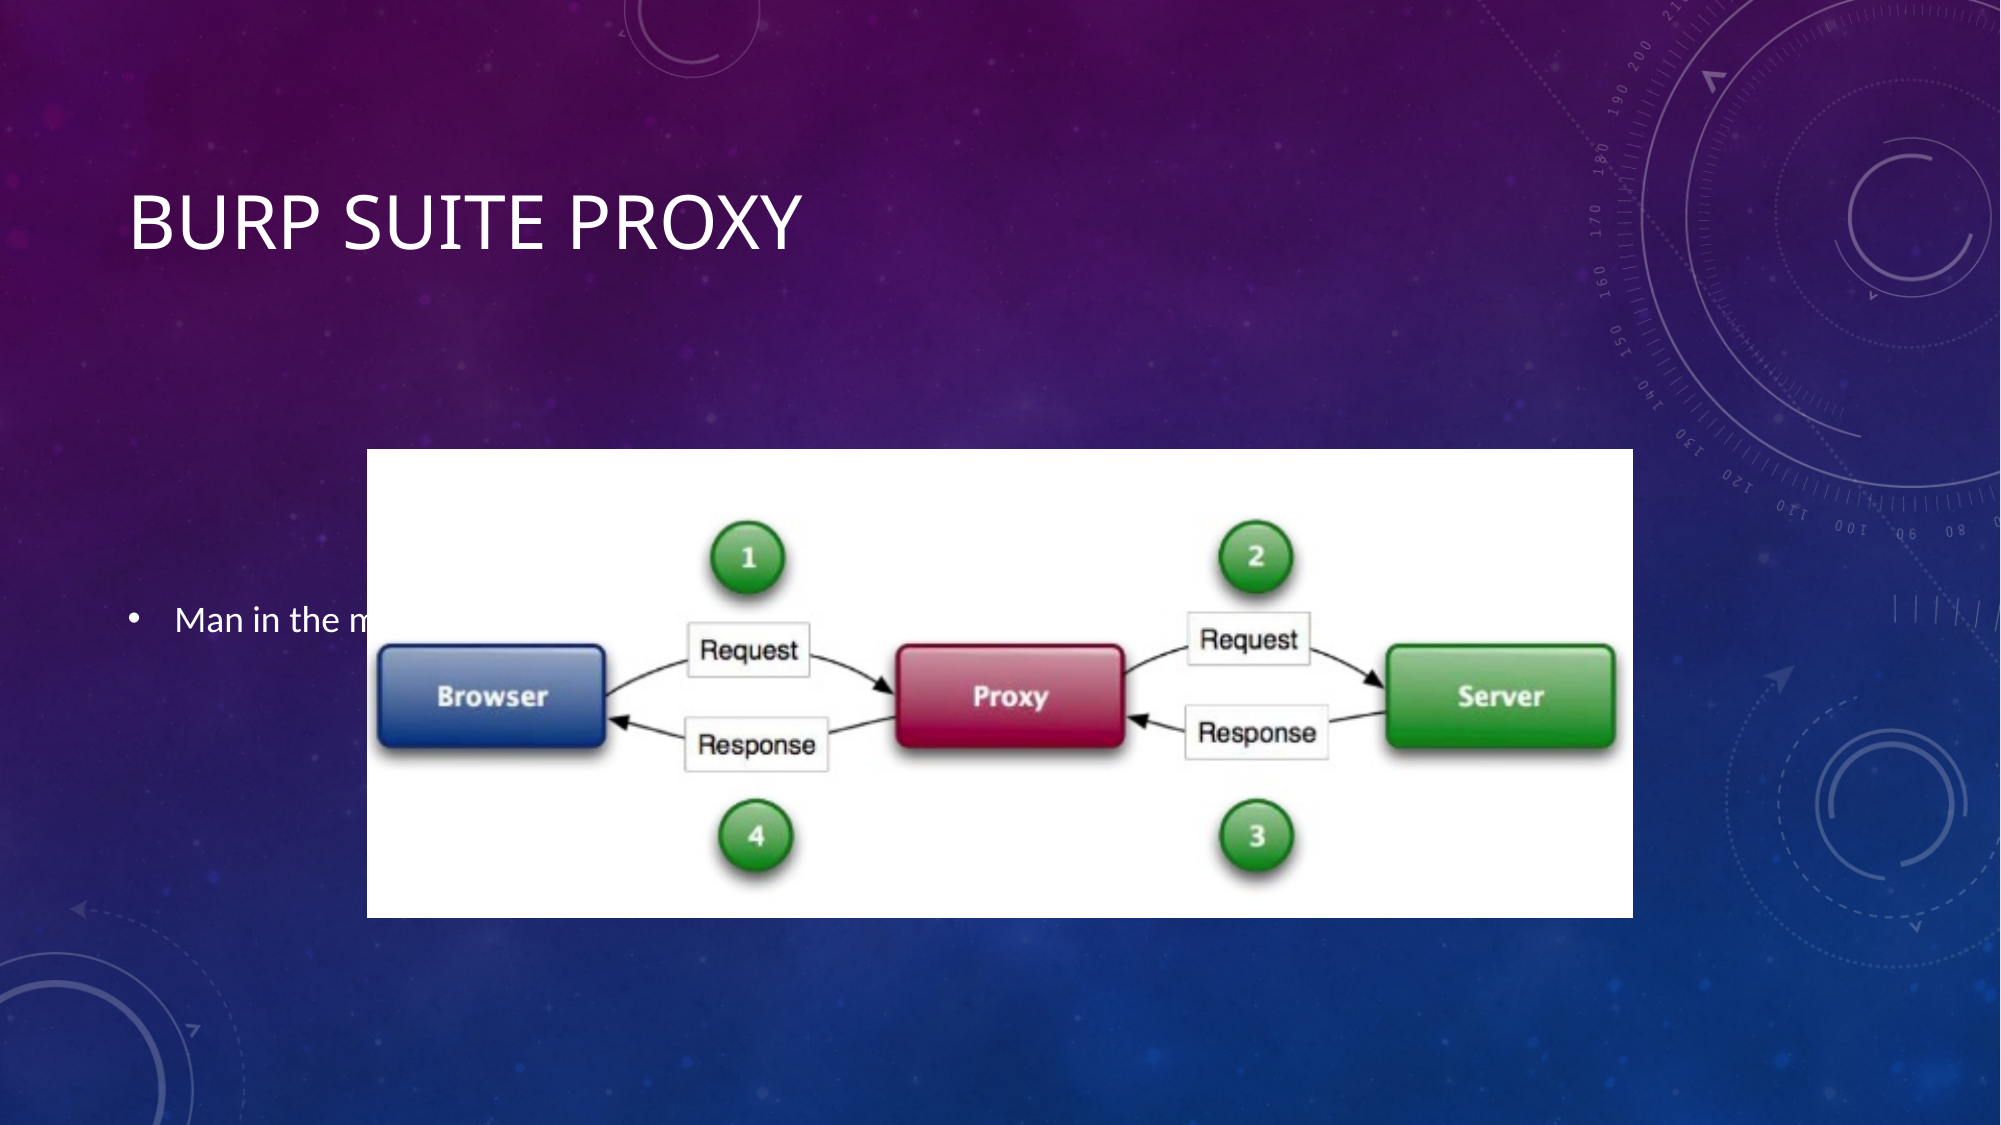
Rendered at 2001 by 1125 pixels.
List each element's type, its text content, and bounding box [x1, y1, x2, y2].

title Burp suite Proxy [112, 99, 1775, 339]
list Man in the middle [112, 351, 1775, 950]
picture [0, 0, 2001, 1125]
